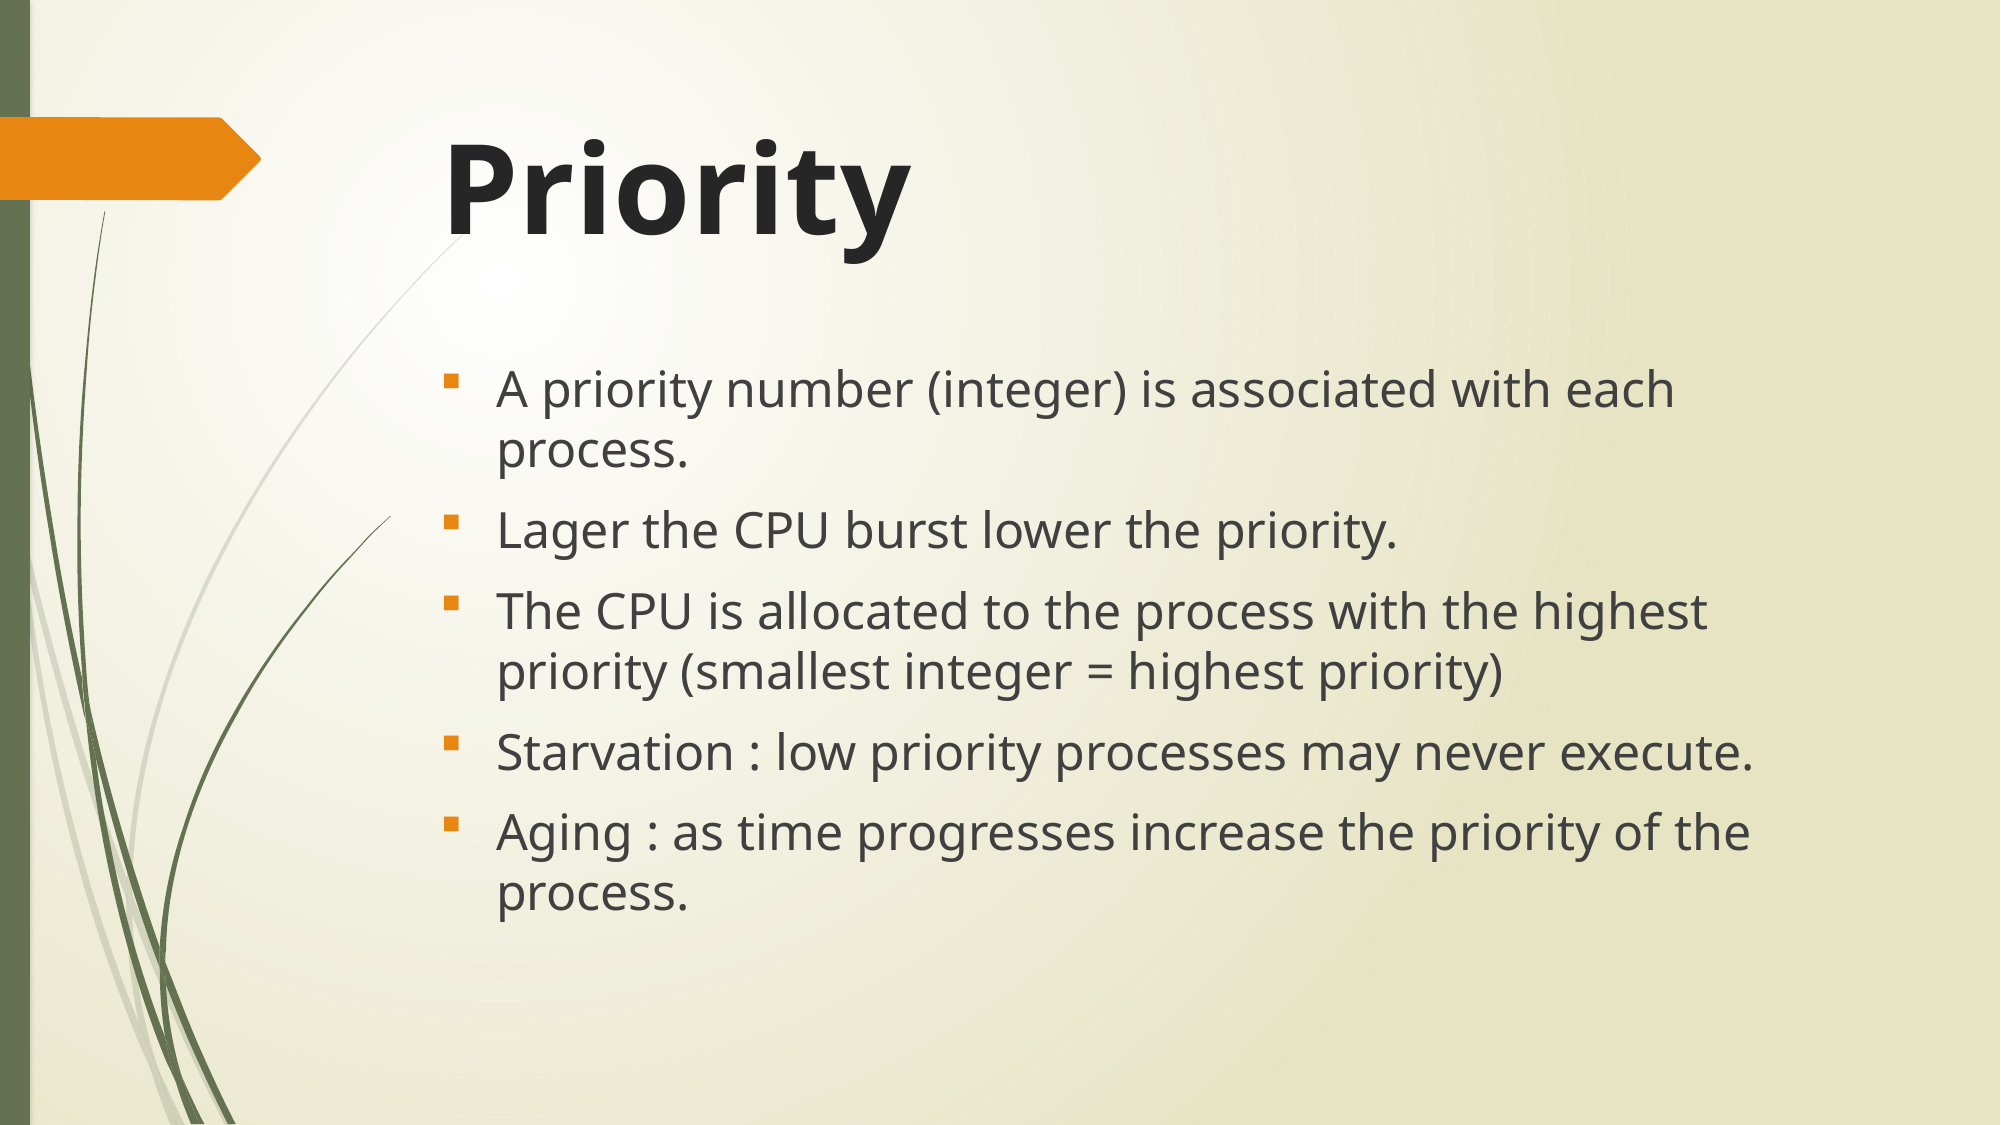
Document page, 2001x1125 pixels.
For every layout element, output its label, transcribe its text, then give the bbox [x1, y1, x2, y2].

title Priority [425, 102, 1888, 313]
list A priority number (integer) is associated with each process. Lager the CPU burst lower the priority. The CPU is allocated to the process with the highest priority (smallest integer = highest priority) Starvation : low priority processes may never execute. Aging : as time progresses increase the priority of the process. [424, 350, 1888, 970]
